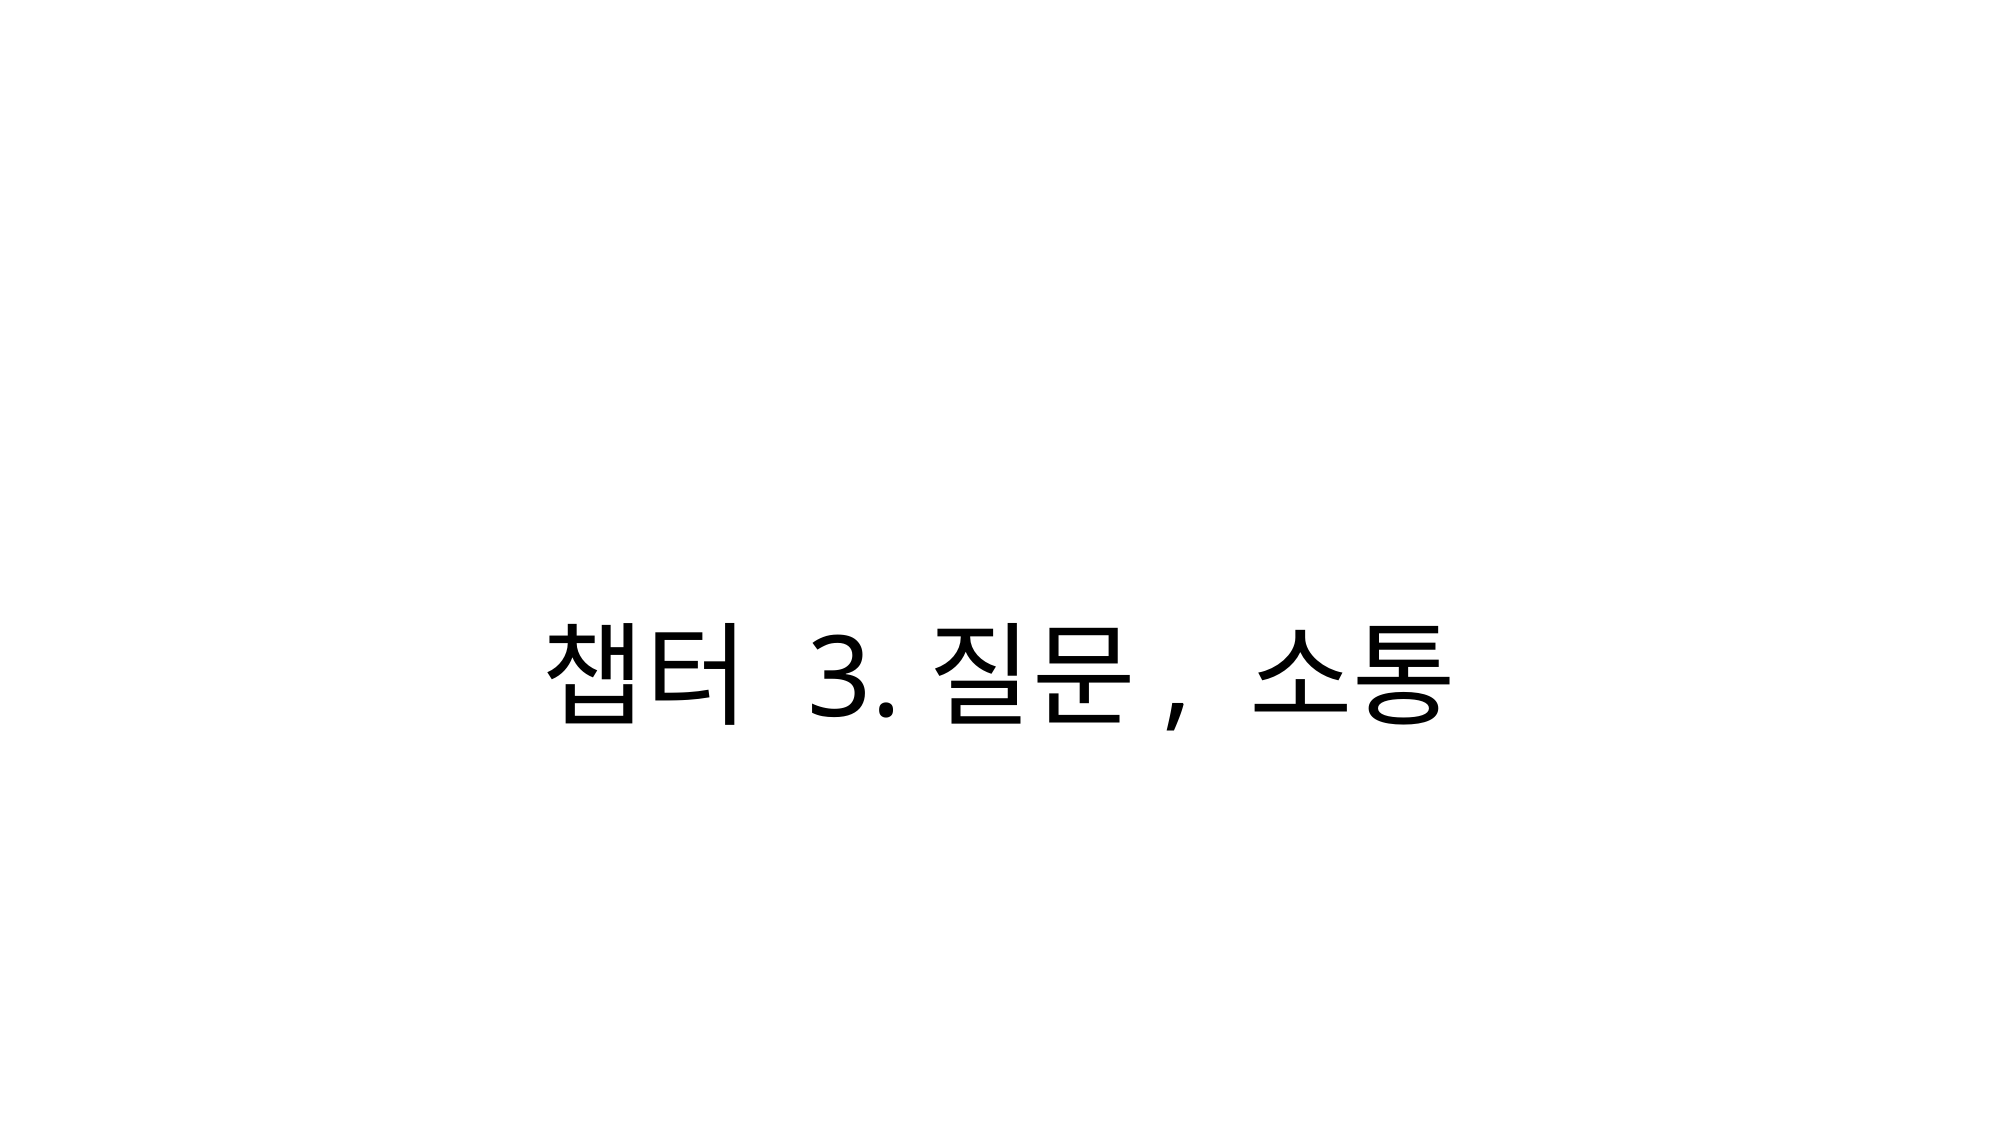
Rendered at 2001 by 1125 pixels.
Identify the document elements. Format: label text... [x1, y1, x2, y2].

title 챕터 3.질문, 소통 [136, 280, 1862, 749]
